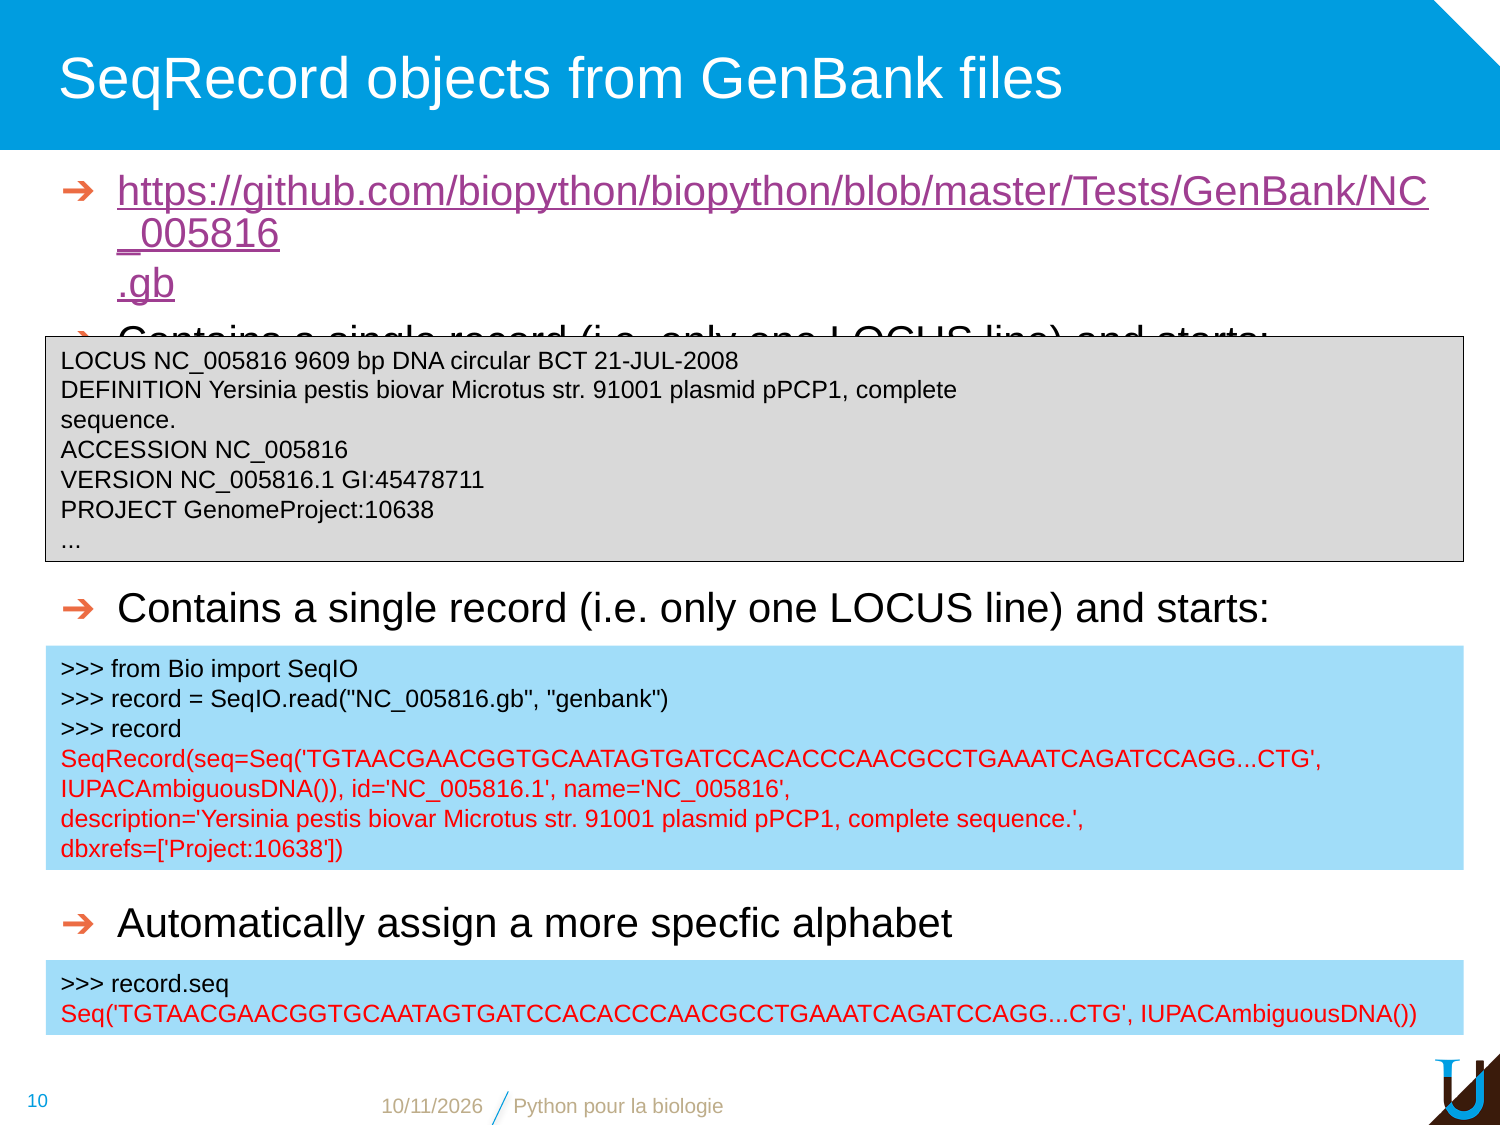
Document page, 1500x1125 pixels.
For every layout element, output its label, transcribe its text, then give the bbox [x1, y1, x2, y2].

text_box >>> from Bio import SeqIO >>> record = SeqIO.read("NC_005816.gb", "genbank") >>> record SeqRecord(seq=Seq('TGTAACGAACGGTGCAATAGTGATCCACACCCAACGCCTGAAATCAGATCCAGG...CTG', IUPACAmbiguousDNA()), id='NC_005816.1', name='NC_005816', description='Yersinia pestis biovar Microtus str. 91001 plasmid pPCP1, complete sequence.', dbxrefs=['Project:10638']) [45, 646, 1464, 870]
list https://github.com/biopython/biopython/blob/master/Tests/GenBank/NC_005816.gb Contains a single record (i.e. only one LOCUS line) and starts: [45, 156, 1464, 336]
title SeqRecord objects from GenBank files [0, 0, 1425, 150]
picture [1425, 1050, 1500, 1125]
text_box Contains a single record (i.e. only one LOCUS line) and starts: [45, 573, 1464, 646]
text_box LOCUS NC_005816 9609 bp DNA circular BCT 21-JUL-2008 DEFINITION Yersinia pestis biovar Microtus str. 91001 plasmid pPCP1, complete sequence. ACCESSION NC_005816 VERSION NC_005816.1 GI:45478711 PROJECT GenomeProject:10638 ... [45, 336, 1464, 562]
slide_number 10 [0, 1074, 75, 1125]
text_box >>> record.seq Seq('TGTAACGAACGGTGCAATAGTGATCCACACCCAACGCCTGAAATCAGATCCAGG...CTG', IUPACAmbiguousDNA()) [45, 961, 1464, 1035]
text_box Automatically assign a more specfic alphabet [45, 888, 1464, 961]
footer Python pour la biologie [498, 1091, 1362, 1125]
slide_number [147, 1091, 498, 1125]
